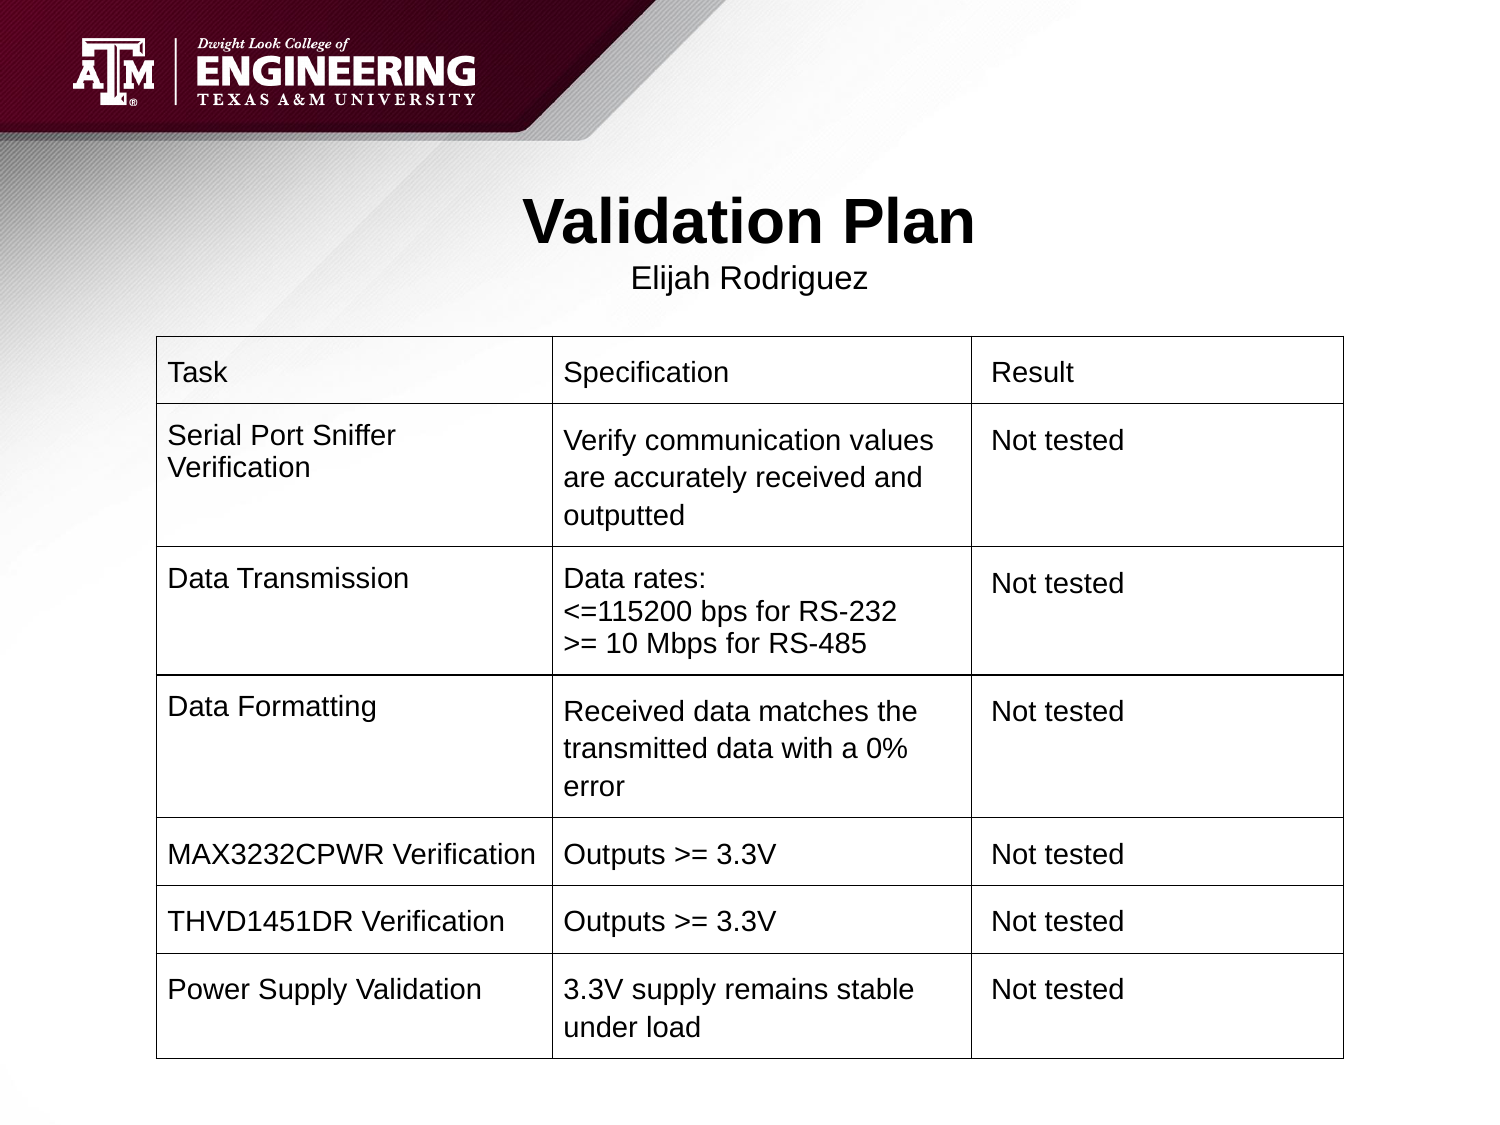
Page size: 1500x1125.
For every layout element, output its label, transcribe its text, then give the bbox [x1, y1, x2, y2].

table_cell Not tested [972, 547, 1343, 674]
picture [0, 0, 1500, 1125]
table_cell Verify communication values are accurately received and outputted [553, 404, 971, 546]
table_header Specification [553, 337, 971, 403]
table_cell Not tested [972, 954, 1343, 1058]
table_cell Not tested [972, 676, 1343, 817]
table_cell THVD1451DR Verification [157, 886, 552, 953]
table_cell 3.3V supply remains stable under load [553, 954, 971, 1058]
table_cell Data Transmission [157, 547, 552, 674]
table_cell Data rates: <=115200 bps for RS-232 >= 10 Mbps for RS-485 [553, 547, 971, 674]
table_cell Outputs >= 3.3V [553, 818, 971, 885]
table_cell MAX3232CPWR Verification [157, 818, 552, 885]
title Validation Plan Elijah Rodriguez [75, 172, 1425, 304]
table_cell Serial Port Sniffer Verification [157, 404, 552, 546]
table_cell Not tested [972, 404, 1343, 546]
table_cell Not tested [972, 886, 1343, 953]
list [75, 336, 1425, 1097]
table_cell Data Formatting [157, 676, 552, 817]
table_cell Received data matches the transmitted data with a 0% error [553, 676, 971, 817]
table_header Task [157, 337, 552, 403]
table_cell Power Supply Validation [157, 954, 552, 1058]
table_header Result [972, 337, 1343, 403]
table_cell Not tested [972, 818, 1343, 885]
table_cell Outputs >= 3.3V [553, 886, 971, 953]
